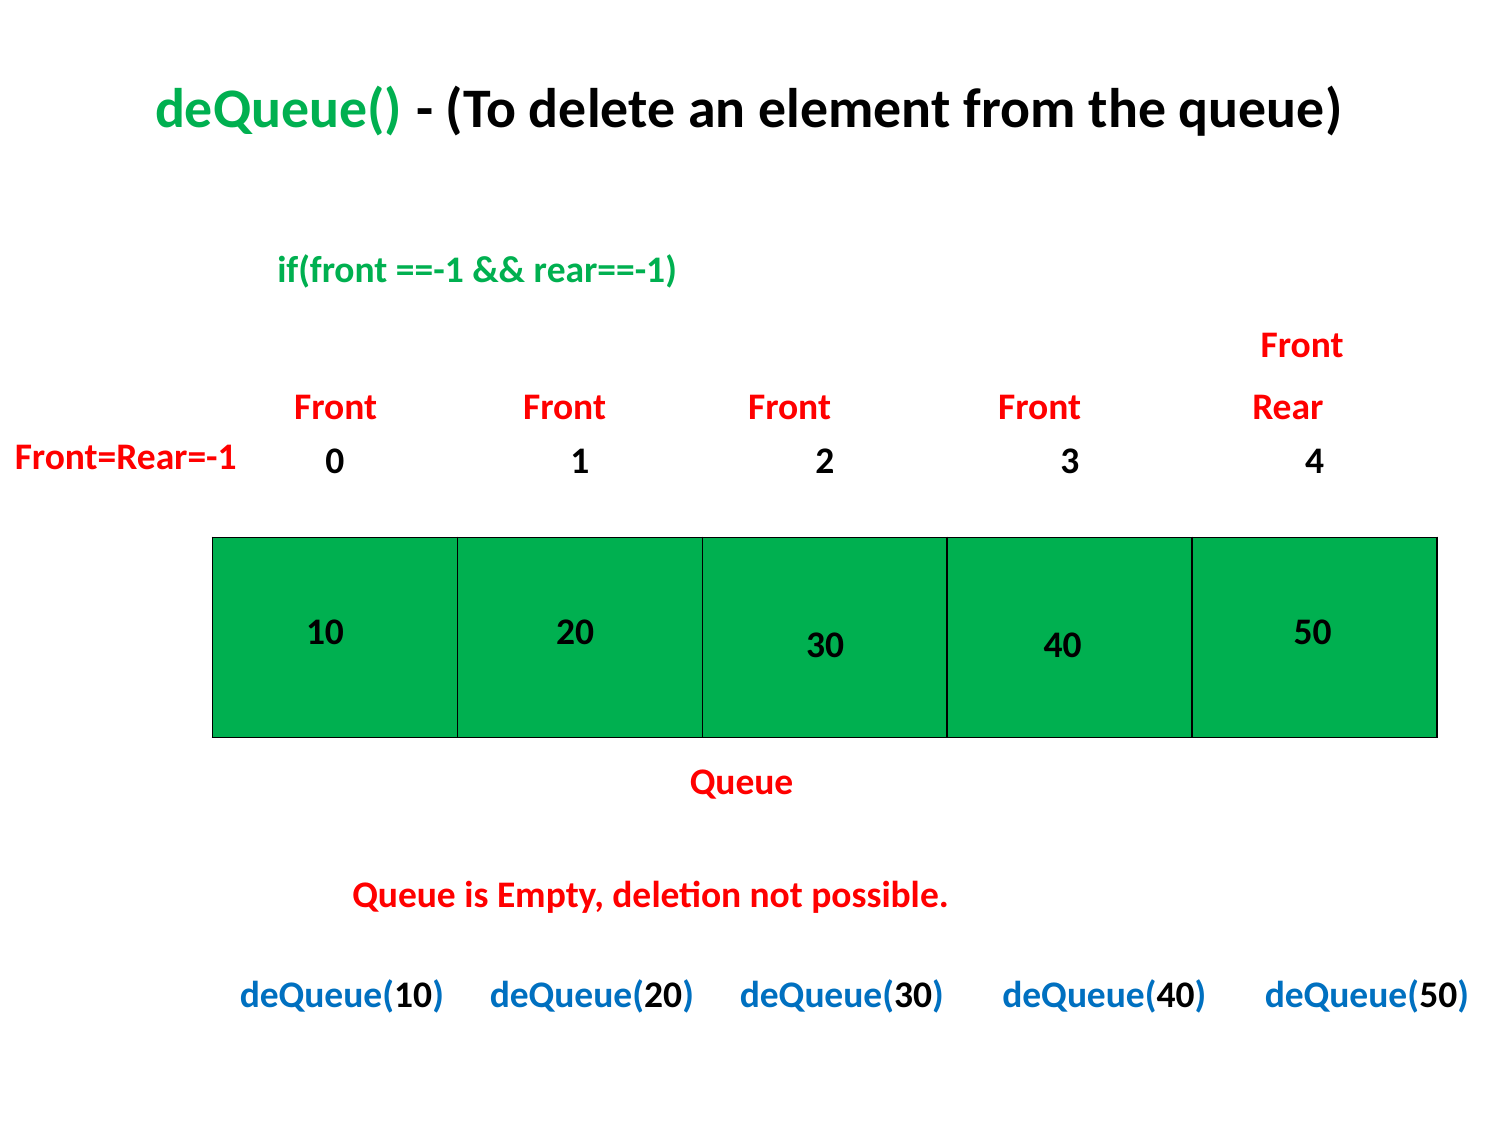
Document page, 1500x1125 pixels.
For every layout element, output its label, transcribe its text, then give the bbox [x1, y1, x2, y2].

table_header 3 [948, 438, 1191, 496]
text_box Front=Rear=-1 [0, 424, 263, 485]
text_box deQueue(50) [1250, 962, 1500, 1023]
text_box Front [724, 374, 863, 435]
text_box 50 [1237, 599, 1388, 660]
text_box Front [499, 374, 638, 435]
table_header [948, 538, 1191, 737]
text_box deQueue(40) [987, 962, 1225, 1023]
text_box Queue is Empty, deletion not possible. [337, 862, 1088, 923]
table_header [1193, 538, 1436, 737]
text_box deQueue(10) [225, 962, 474, 1023]
table_header [703, 538, 946, 737]
text_box Front [974, 374, 1113, 435]
table_header 2 [703, 438, 946, 496]
text_box 30 [749, 612, 900, 673]
table_header [458, 538, 702, 737]
text_box 40 [987, 612, 1138, 673]
text_box Front [1237, 312, 1375, 373]
text_box Queue [674, 749, 825, 810]
text_box deQueue(30) [724, 962, 963, 1023]
text_box if(front ==-1 && rear==-1) [262, 237, 700, 298]
text_box 20 [499, 599, 650, 660]
table_header [213, 538, 457, 737]
table_header 0 [213, 438, 457, 496]
table_header 1 [458, 438, 702, 496]
title deQueue() - (To delete an element from the queue) [75, 45, 1425, 233]
text_box deQueue(20) [474, 962, 724, 1023]
text_box 10 [249, 599, 400, 660]
text_box Rear [1237, 374, 1375, 435]
table_header 4 [1193, 438, 1436, 496]
text_box Front [262, 374, 400, 435]
